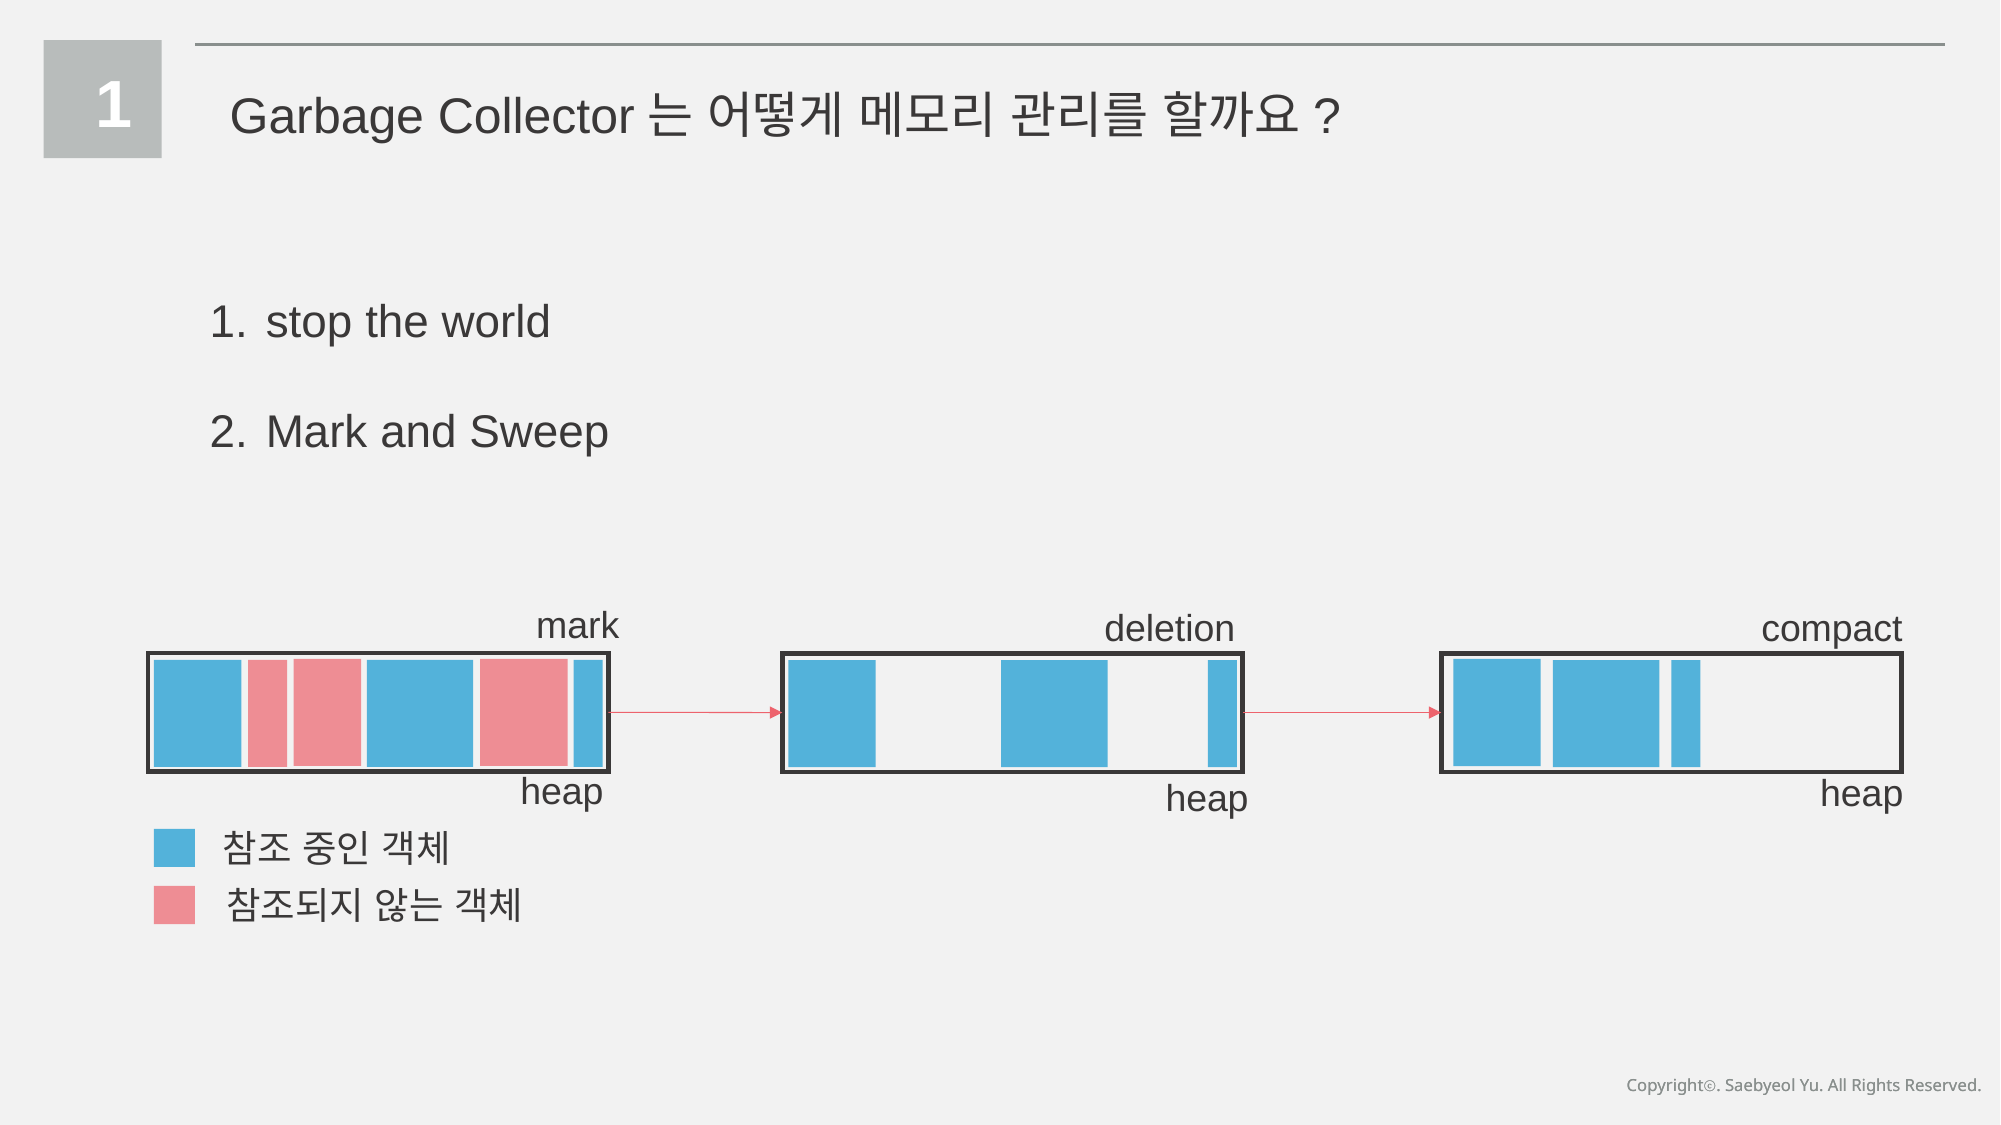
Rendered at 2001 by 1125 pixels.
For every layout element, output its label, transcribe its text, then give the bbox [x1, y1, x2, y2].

text_box heap [505, 759, 619, 820]
text_box compact [1746, 596, 1918, 657]
text_box 참조 중인 객체 [208, 817, 466, 878]
text_box mark [521, 594, 635, 654]
text_box Copyrightⓒ. Saebyeol Yu. All Rights Reserved. [1611, 1067, 1998, 1102]
text_box 1 [80, 52, 123, 148]
text_box [1452, 658, 1542, 767]
text_box [42, 39, 163, 159]
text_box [782, 653, 1243, 772]
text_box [147, 652, 609, 772]
text_box 참조되지 않는 객체 [211, 874, 539, 935]
text_box stop the world Mark and Sweep [194, 228, 985, 464]
text_box heap [1150, 766, 1264, 827]
text_box heap [1805, 761, 1919, 822]
text_box [153, 828, 196, 868]
text_box [1552, 659, 1660, 768]
text_box deletion [1089, 596, 1251, 657]
text_box Garbage Collector는 어떻게 메모리 관리를 할까요? [214, 46, 1356, 151]
text_box [1670, 659, 1701, 768]
text_box [1440, 652, 1903, 773]
text_box [153, 885, 196, 925]
